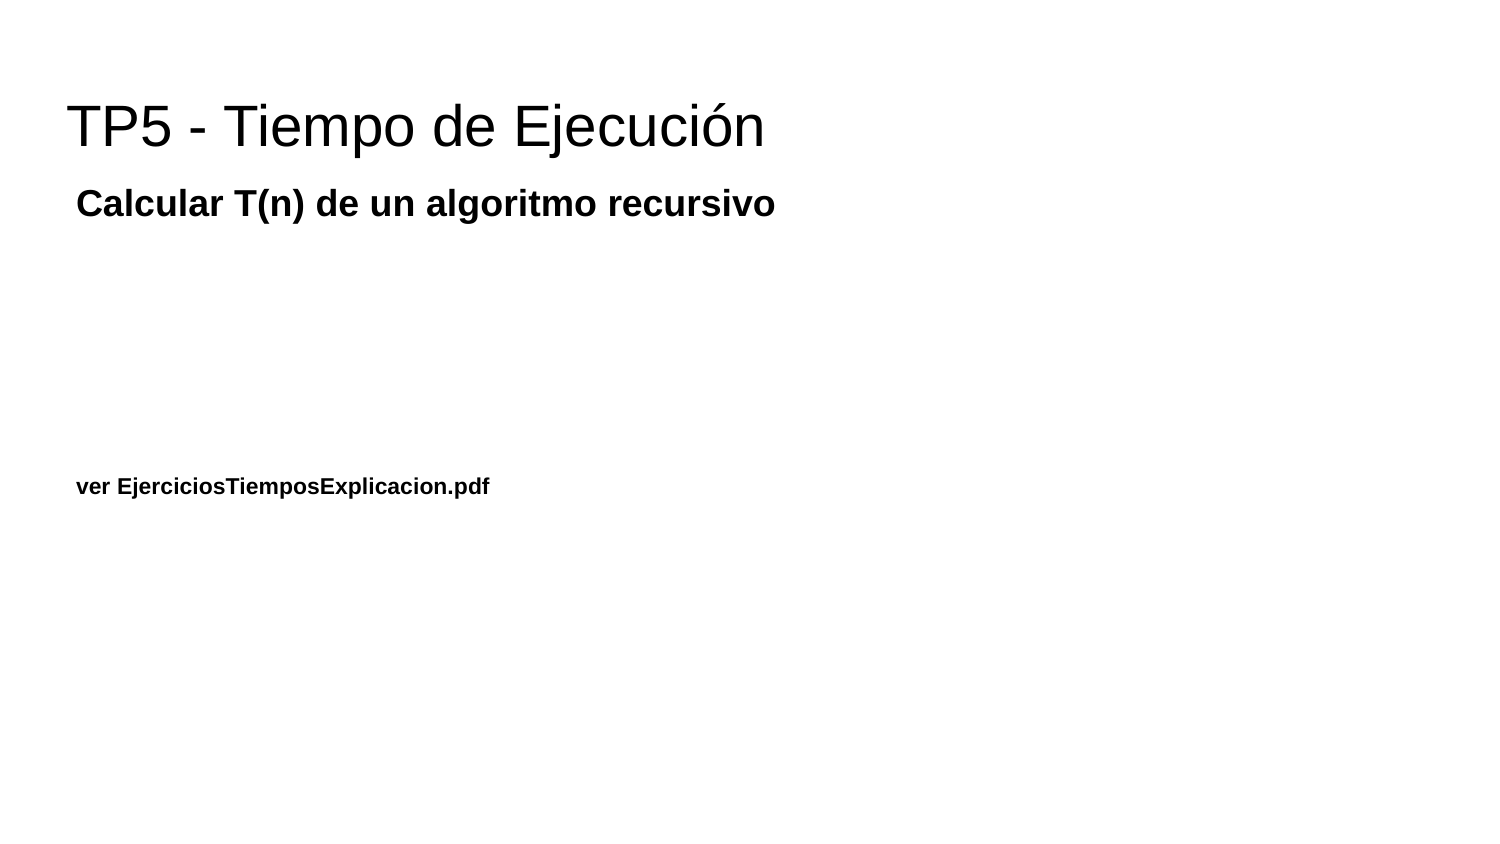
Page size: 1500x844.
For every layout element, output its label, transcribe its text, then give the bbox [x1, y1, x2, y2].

title TP5 - Tiempo de Ejecución [51, 72, 1449, 167]
list Calcular T(n) de un algoritmo recursivo ver EjerciciosTiemposExplicacion.pdf [60, 157, 1459, 718]
